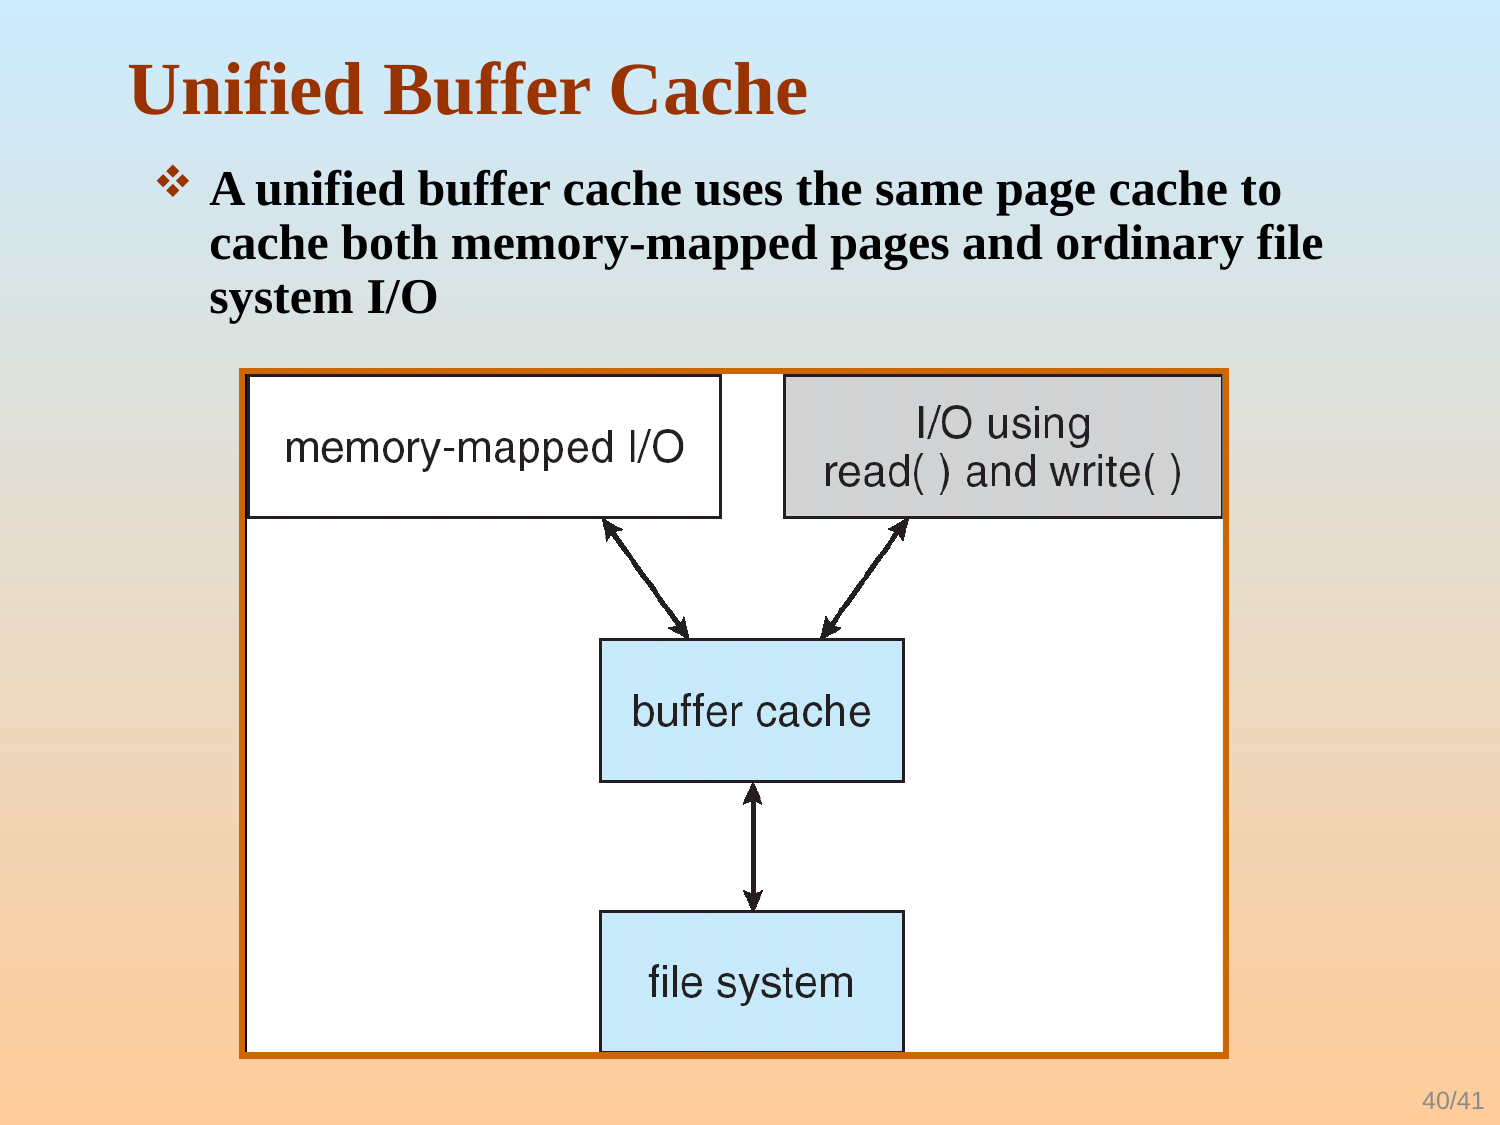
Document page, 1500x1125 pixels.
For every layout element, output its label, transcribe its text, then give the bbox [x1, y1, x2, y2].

list A unified buffer cache uses the same page cache to cache both memory-mapped pages and ordinary file system I/O [137, 154, 1426, 946]
slide_number 40/41 [1241, 1074, 1500, 1125]
title Unified Buffer Cache [112, 37, 1438, 138]
picture [244, 373, 1223, 1053]
